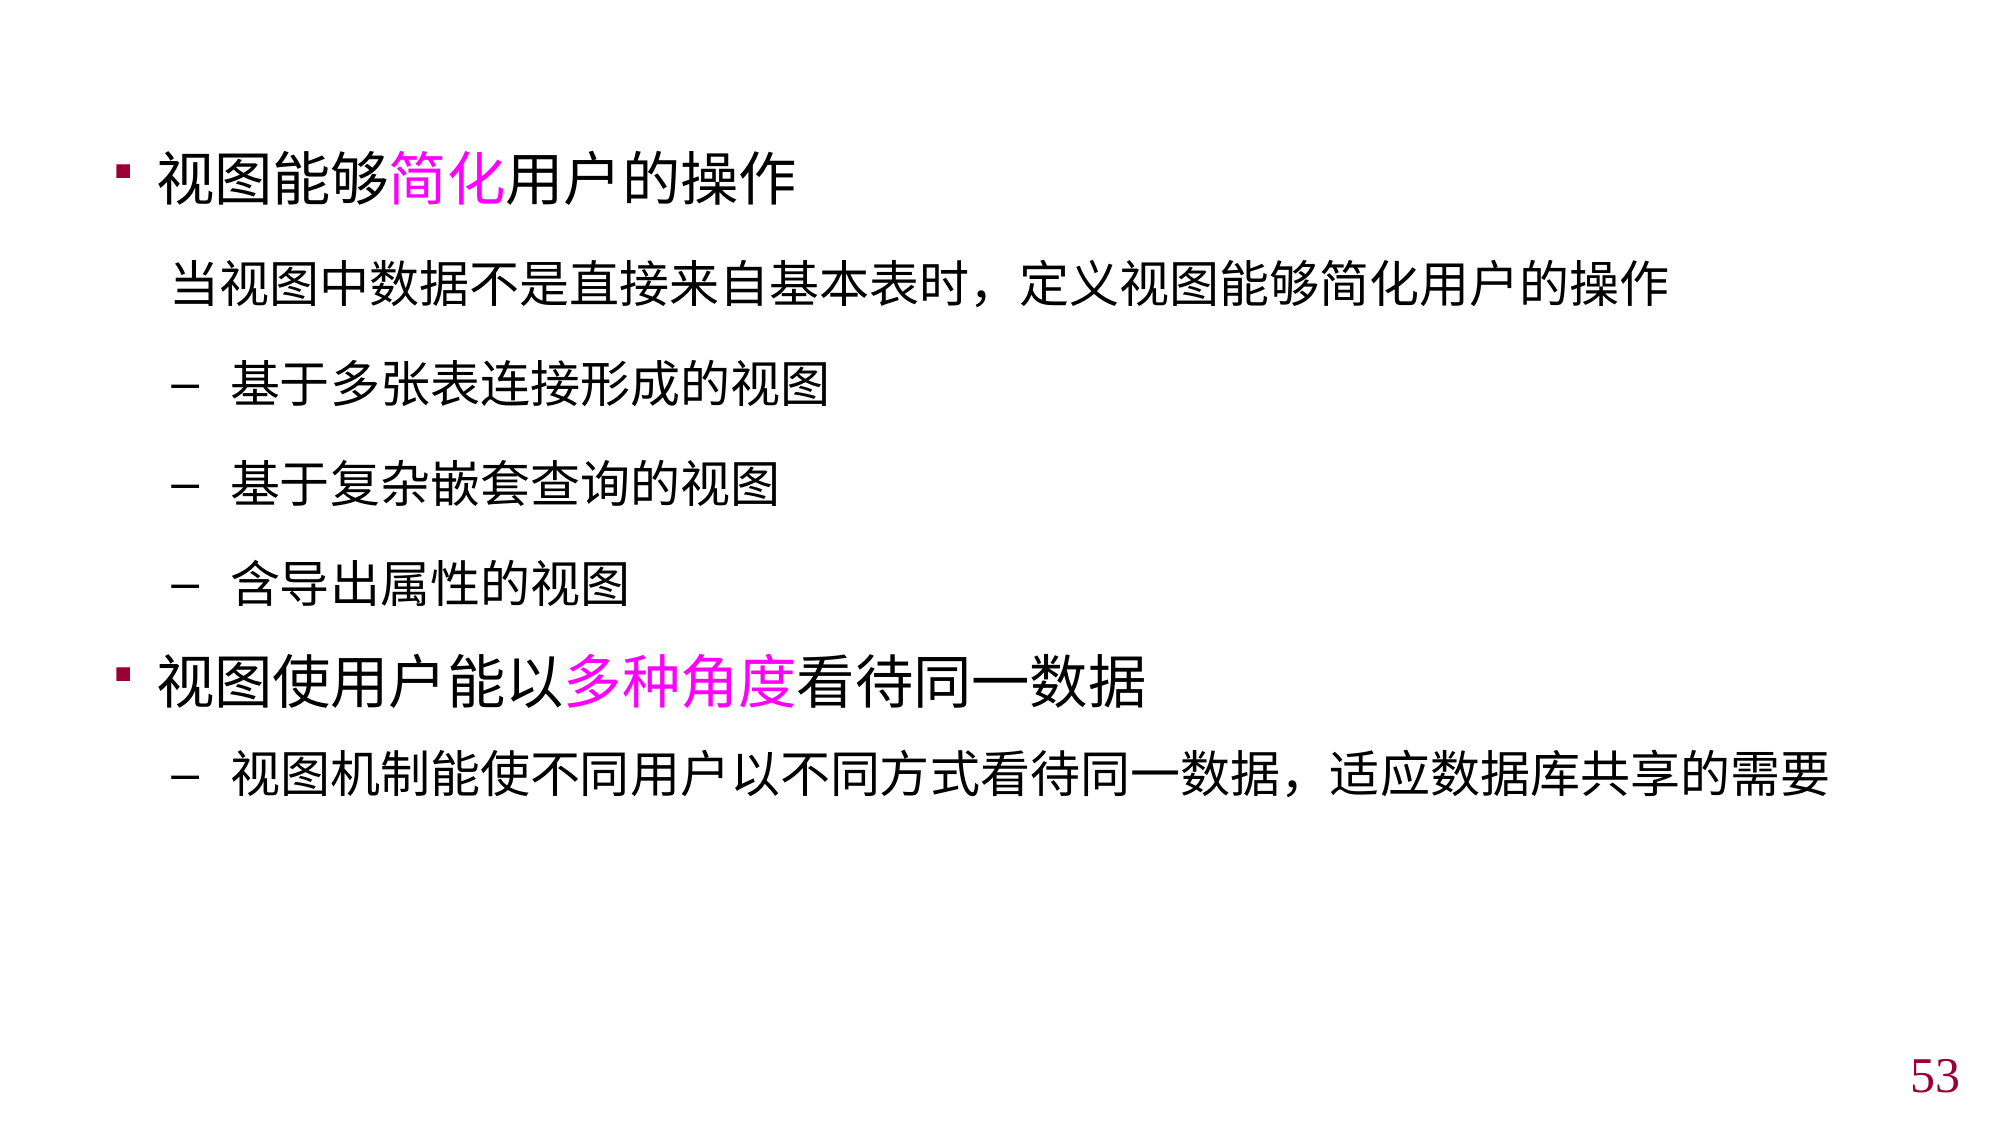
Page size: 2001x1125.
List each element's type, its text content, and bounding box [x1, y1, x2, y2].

list 视图能够简化用户的操作 当视图中数据不是直接来自基本表时，定义视图能够简化用户的操作 基于多张表连接形成的视图 基于复杂嵌套查询的视图 含导出属性的视图 视图使用户能以多种角度看待同一数据 视图机制能使不同用户以不同方式看待同一数据，适应数据库共享的需要 [97, 99, 1904, 1073]
slide_number 52 [1550, 1048, 1975, 1096]
